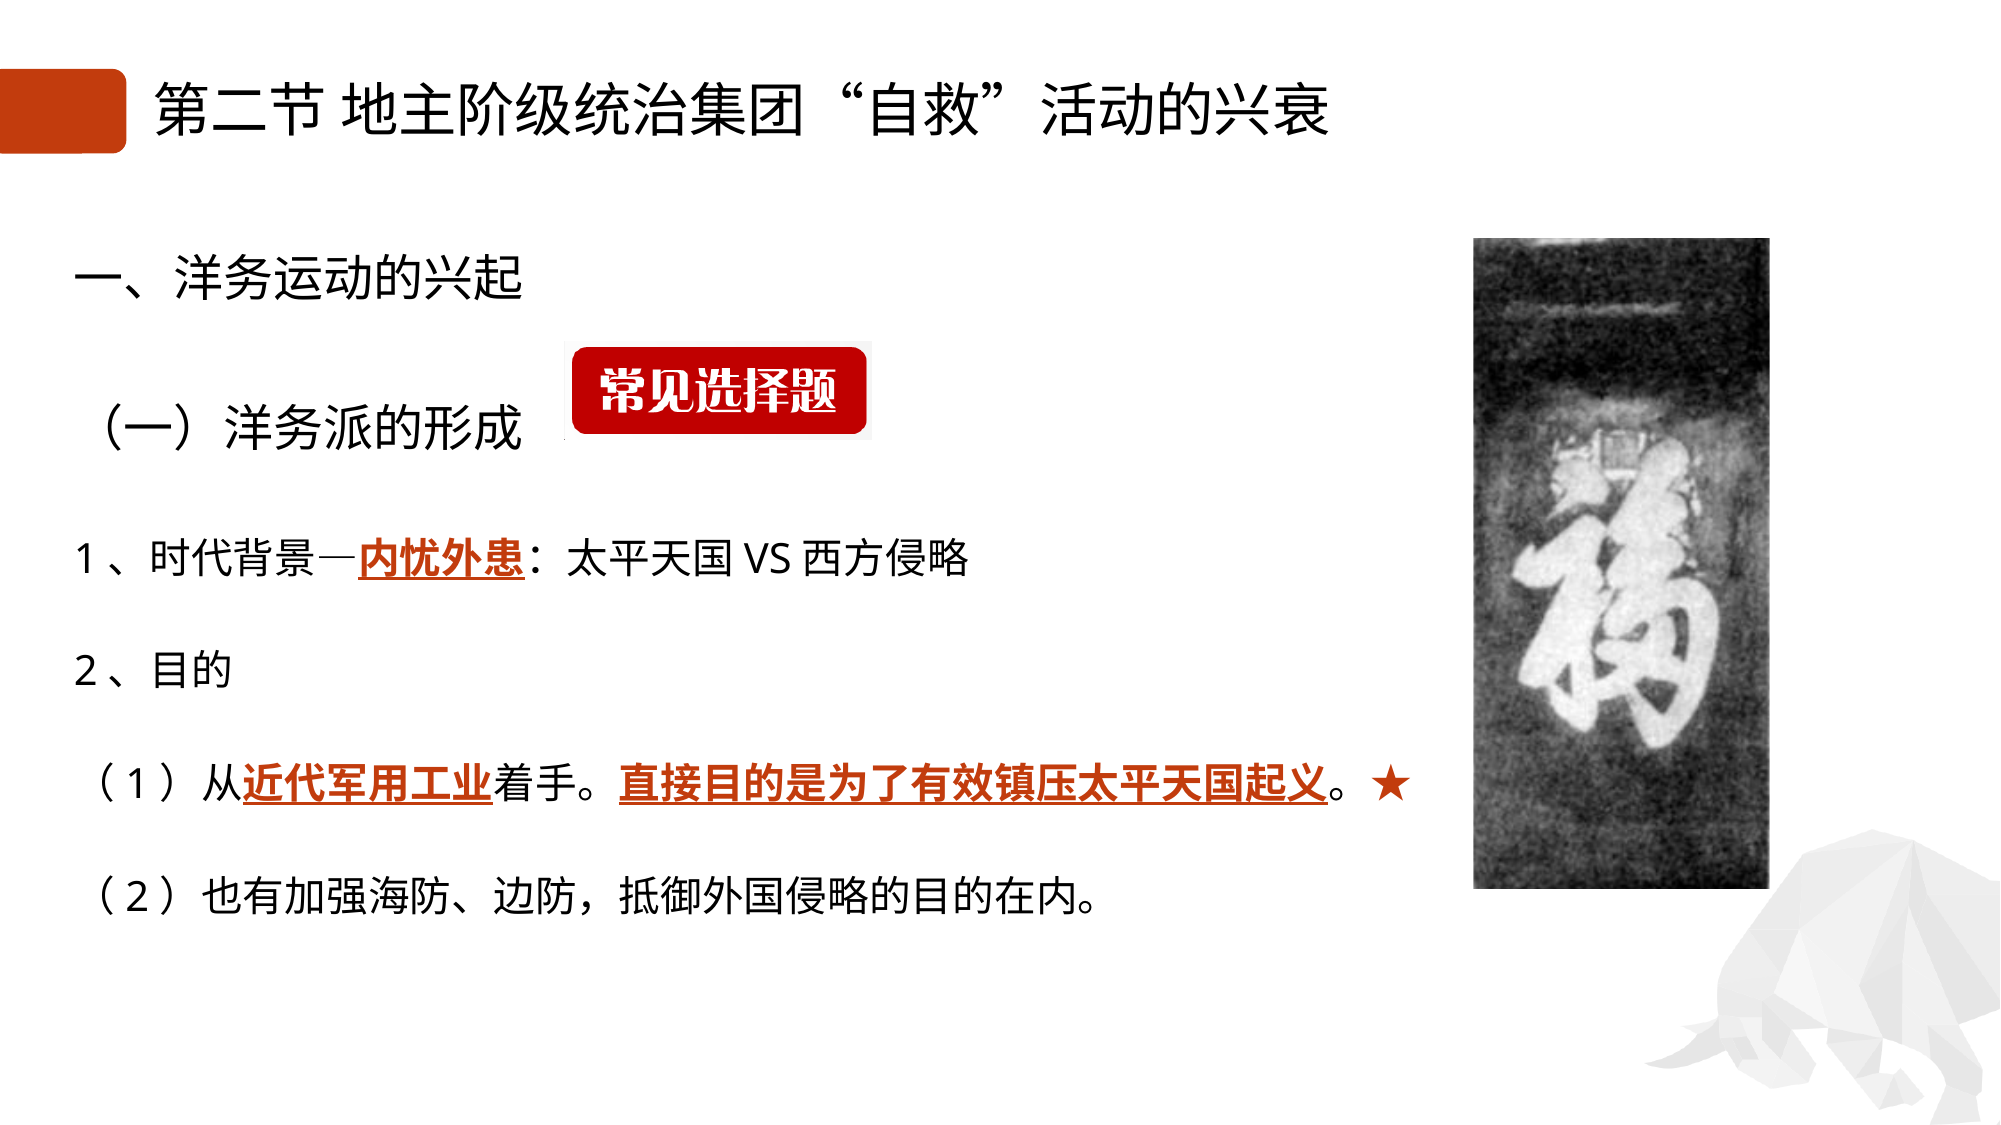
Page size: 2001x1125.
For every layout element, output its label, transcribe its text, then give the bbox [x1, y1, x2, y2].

title 第二节 地主阶级统治集团“自救”活动的兴衰 [137, 59, 1863, 166]
picture [1473, 238, 2000, 1125]
list 一、洋务运动的兴起 （一）洋务派的形成 1、时代背景—内忧外患：太平天国VS西方侵略 2、目的 （1）从近代军用工业着手。直接目的是为了有效镇压太平天国起义。★ （2）也有加强海防、边防，抵御外国侵略的目的在内。 [58, 149, 1488, 996]
picture [564, 341, 872, 440]
